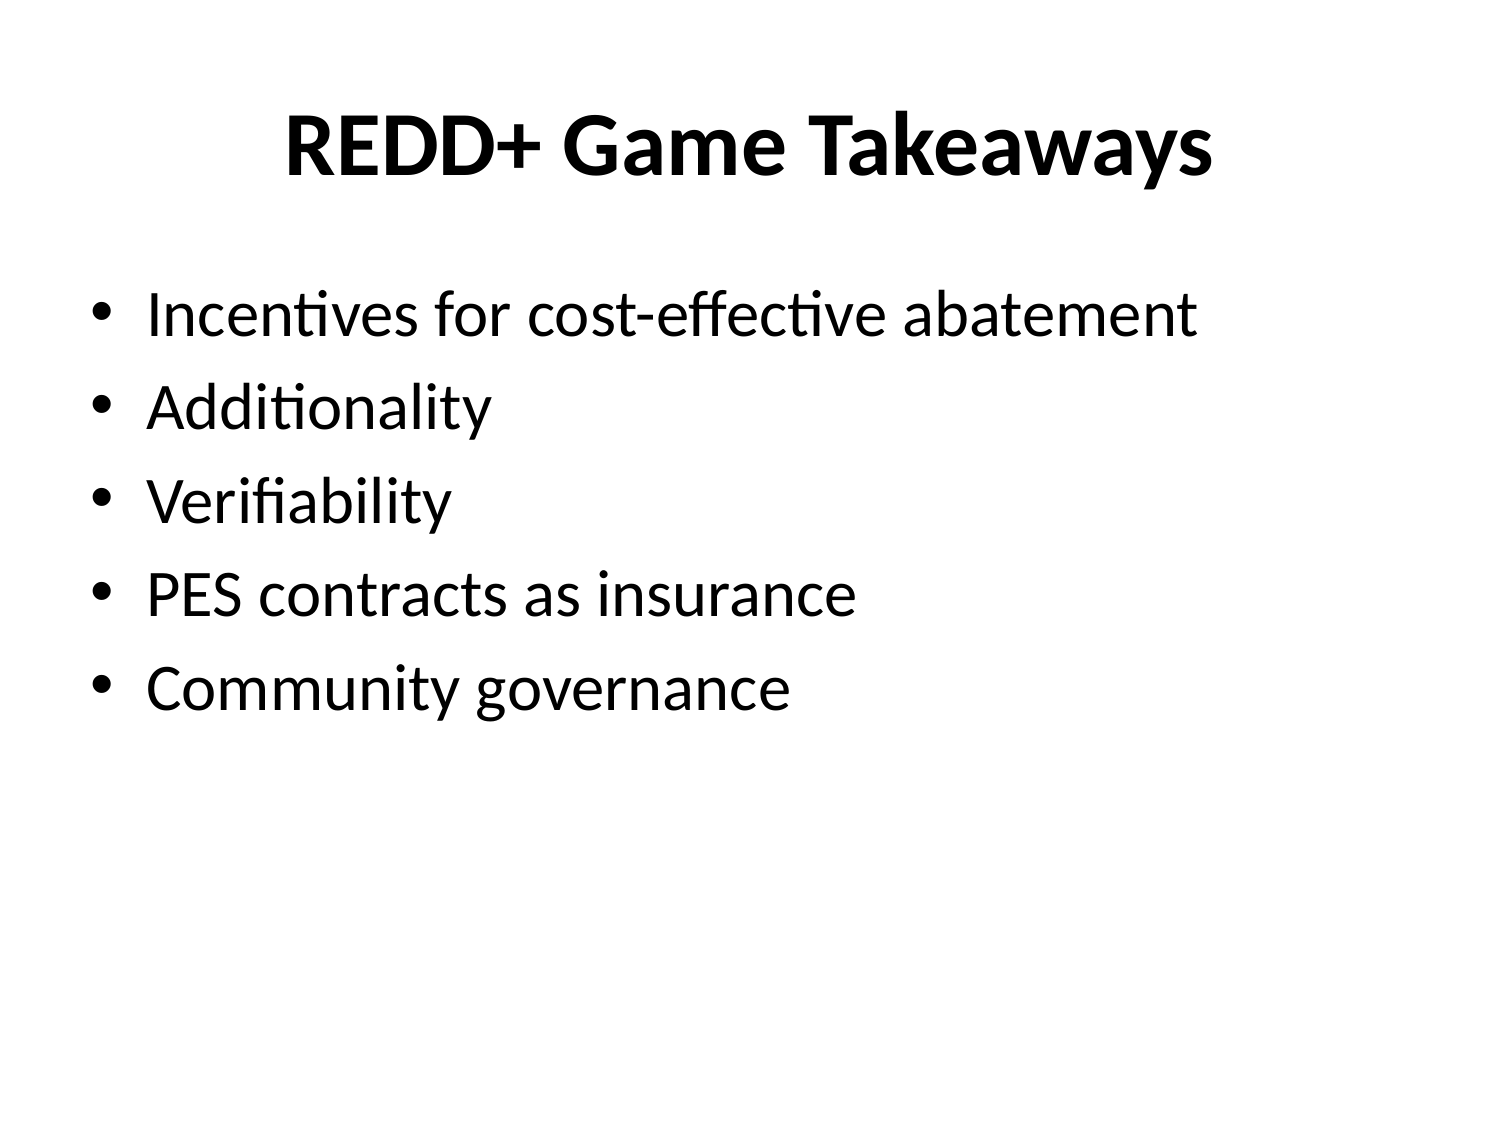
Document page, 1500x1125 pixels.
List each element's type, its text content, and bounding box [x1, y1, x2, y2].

title REDD+ Game Takeaways [75, 45, 1425, 233]
list Incentives for cost-effective abatement Additionality Verifiability PES contracts as insurance Community governance [75, 262, 1425, 1005]
